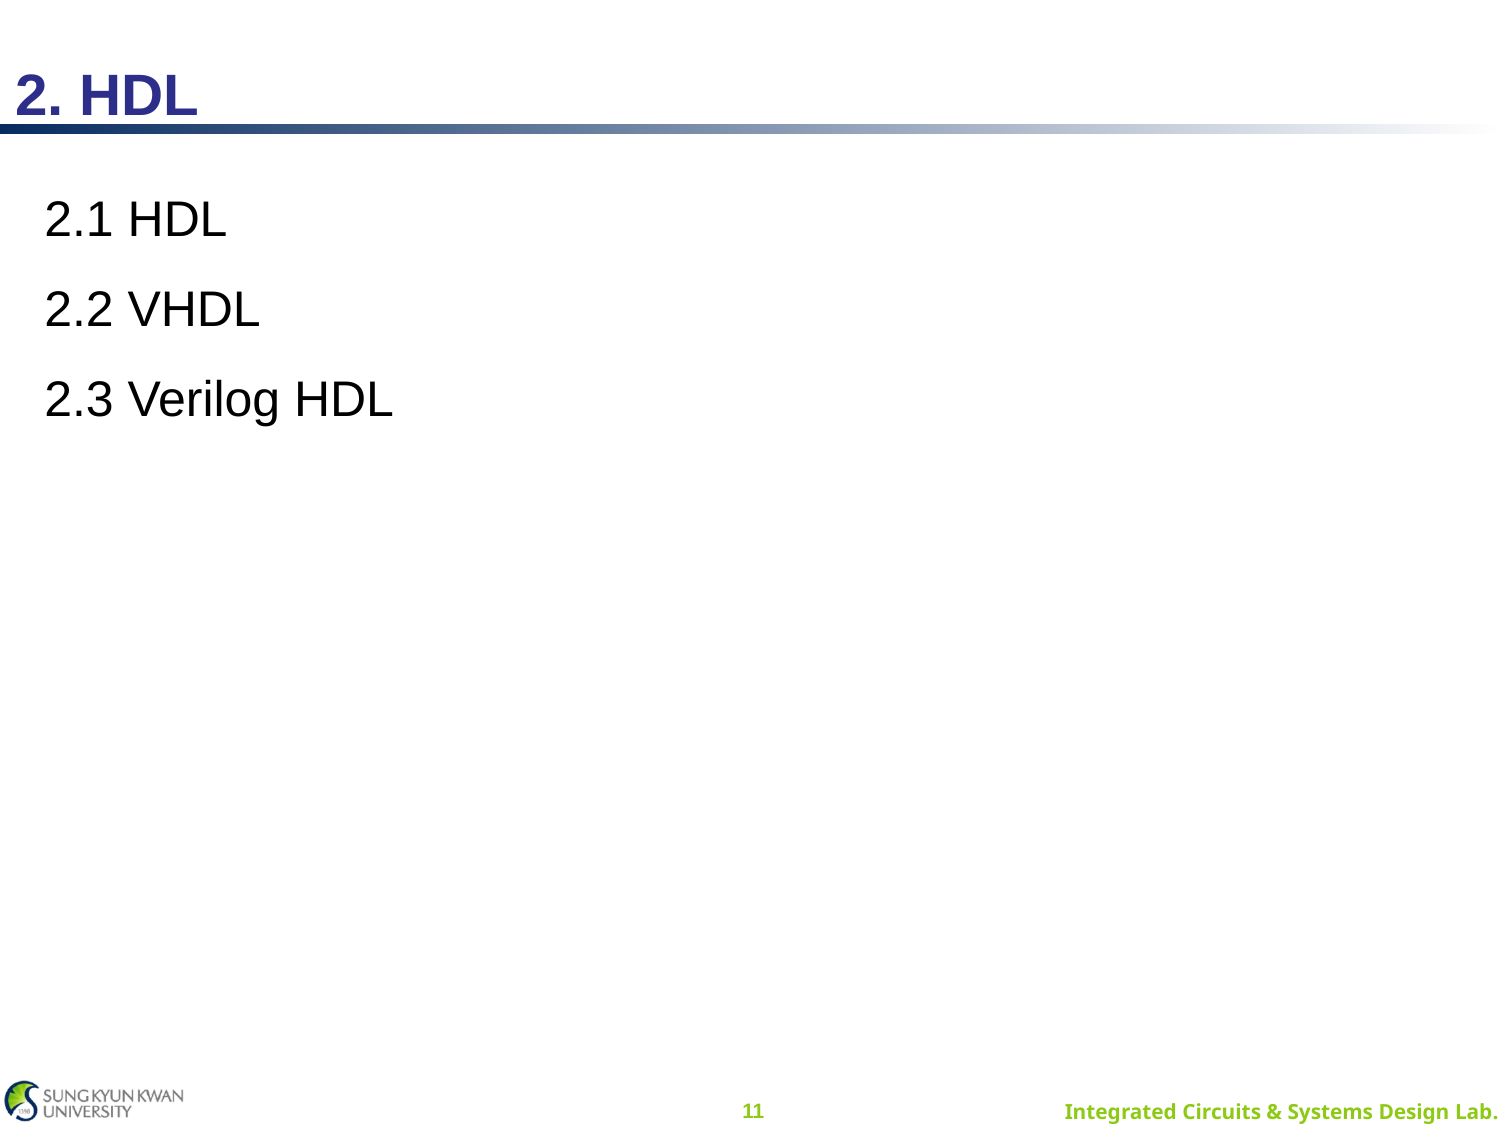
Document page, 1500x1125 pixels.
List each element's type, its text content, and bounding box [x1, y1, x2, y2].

text_box 2.1 HDL 2.2 VHDL 2.3 Verilog HDL [29, 149, 1305, 911]
picture [3, 1080, 184, 1122]
text_box 2. HDL [0, 54, 1500, 130]
